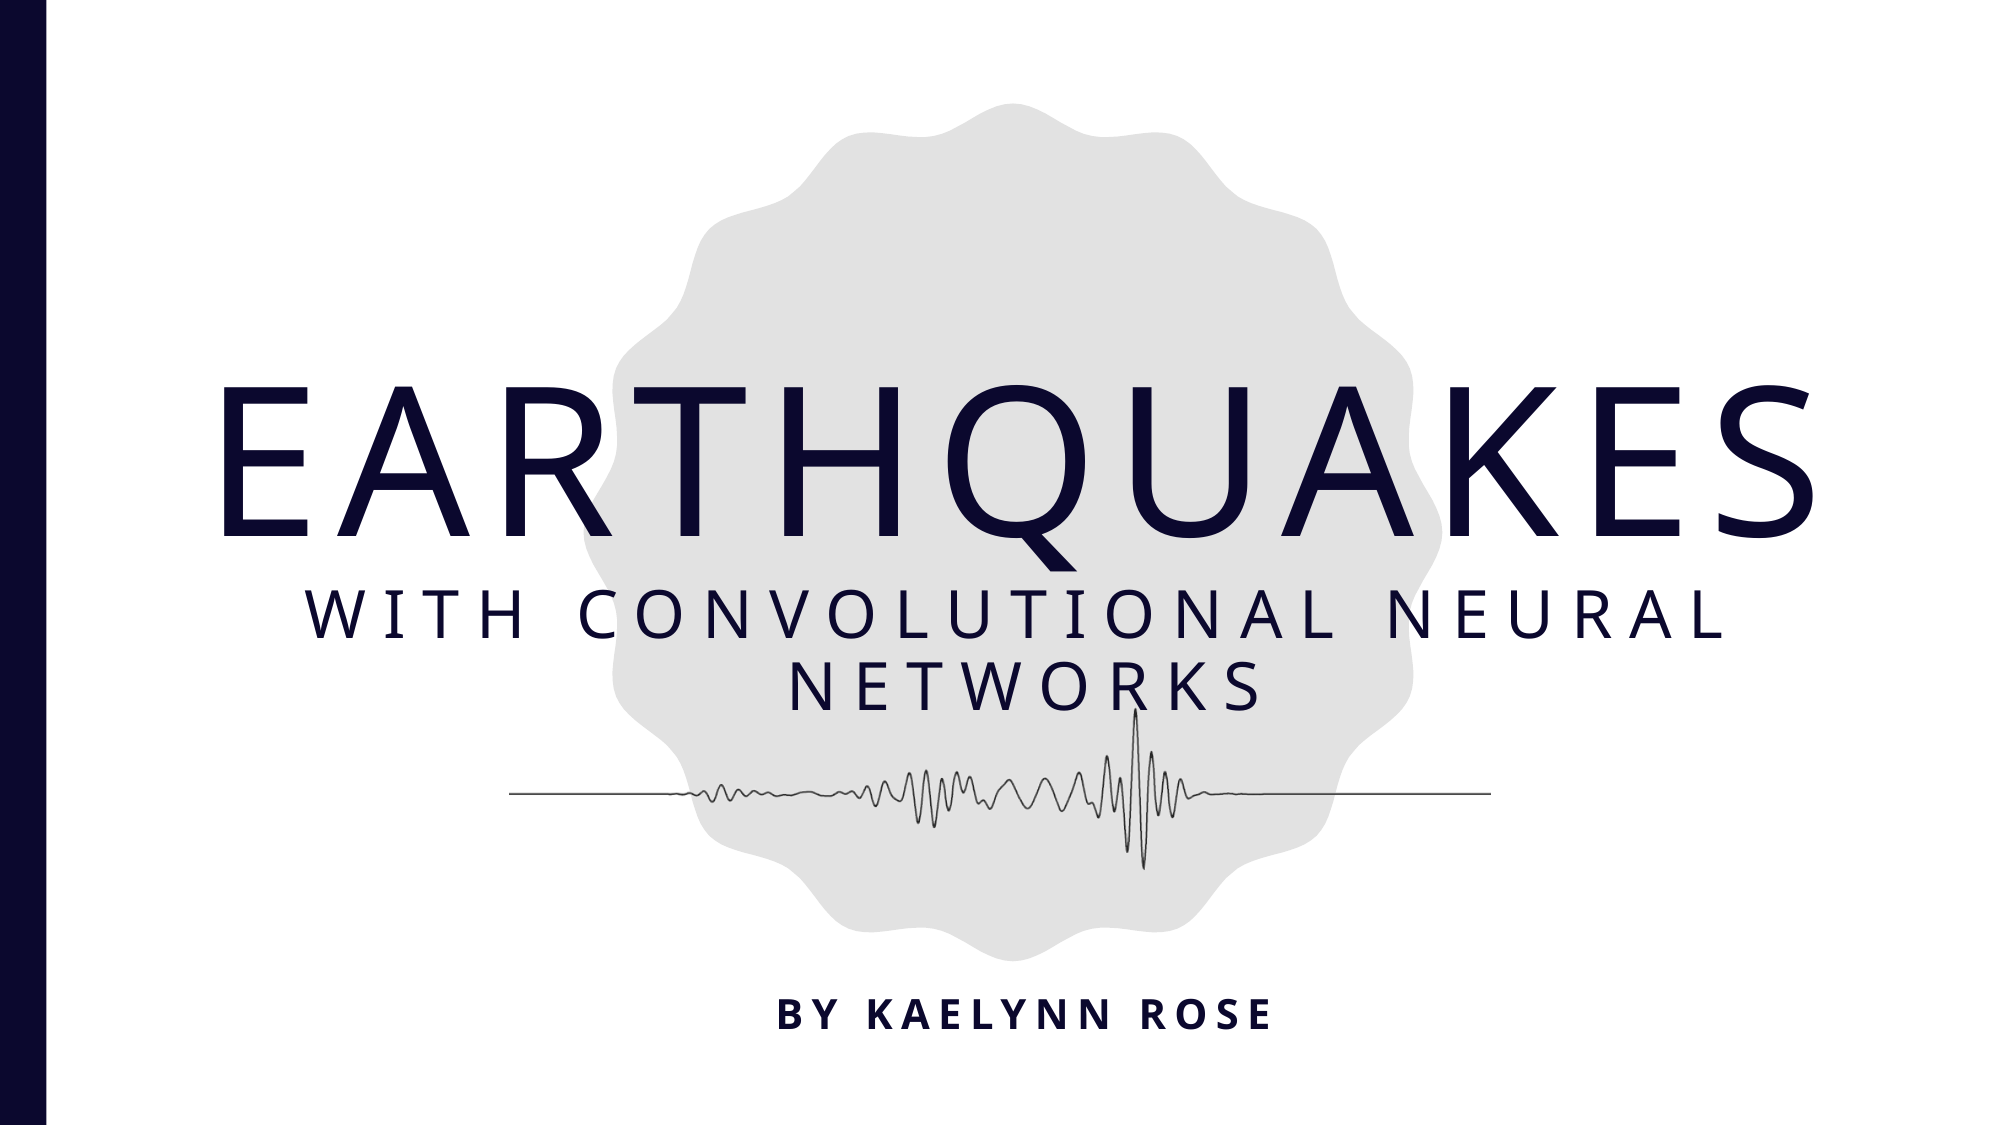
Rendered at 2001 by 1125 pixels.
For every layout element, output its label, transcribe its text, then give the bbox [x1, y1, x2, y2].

picture [509, 694, 1491, 879]
title Earthquakes with convolutional neural networks [176, 180, 1870, 902]
subtitle By Kaelynn Rose [363, 980, 1684, 1103]
